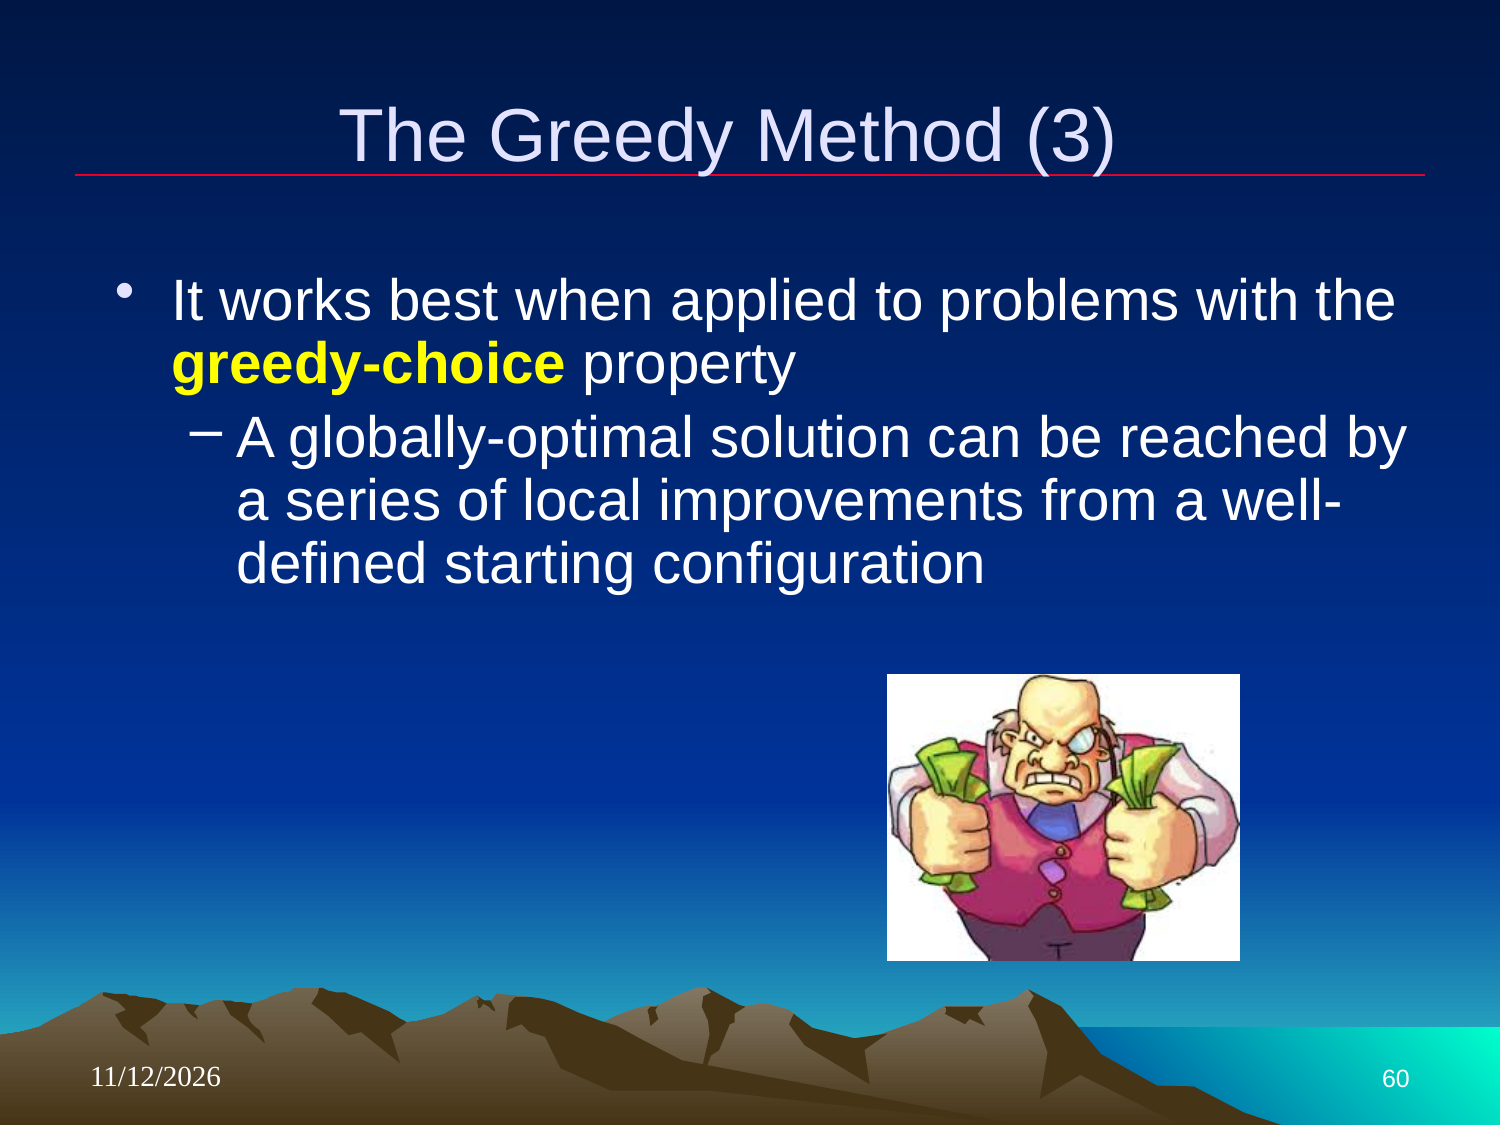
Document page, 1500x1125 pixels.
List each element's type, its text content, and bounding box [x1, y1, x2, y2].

picture [887, 674, 1240, 962]
list It works best when applied to problems with the greedy-choice property A globally-optimal solution can be reached by a series of local improvements from a well-defined starting configuration [99, 262, 1451, 1088]
slide_number 60 [1074, 1024, 1426, 1101]
title The Greedy Method (3) [199, 37, 1299, 226]
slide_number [74, 1024, 426, 1101]
